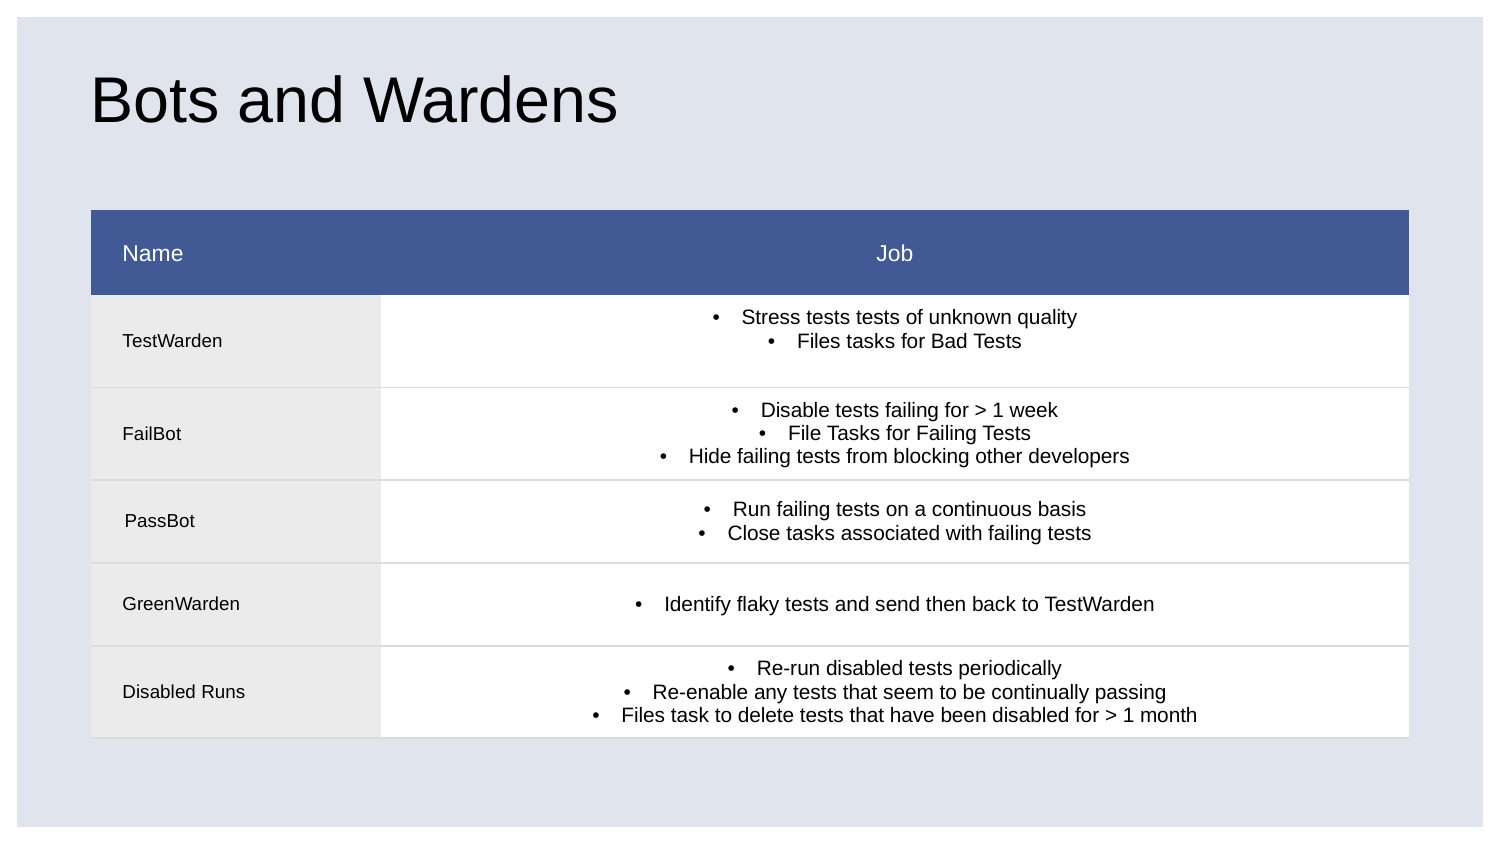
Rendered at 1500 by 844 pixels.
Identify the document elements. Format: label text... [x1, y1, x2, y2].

table_cell PassBot [91, 481, 381, 562]
table_cell GreenWarden [91, 564, 381, 645]
table_header Job [381, 214, 1409, 295]
title Bots and Wardens [90, 67, 1408, 136]
table_header Name [91, 214, 381, 295]
table_cell FailBot [91, 388, 381, 479]
table_cell Run failing tests on a continuous basis Close tasks associated with failing tests [381, 481, 1409, 562]
table_cell TestWarden [91, 295, 381, 387]
table_cell Stress tests tests of unknown quality Files tasks for Bad Tests [381, 295, 1409, 387]
table_cell Identify flaky tests and send then back to TestWarden [381, 564, 1409, 645]
table_cell Re-run disabled tests periodically Re-enable any tests that seem to be continually passing Files task to delete tests that have been disabled for > 1 month [381, 647, 1409, 737]
table_cell Disabled Runs [91, 647, 381, 737]
table_cell Disable tests failing for > 1 week File Tasks for Failing Tests Hide failing tests from blocking other developers [381, 388, 1409, 479]
